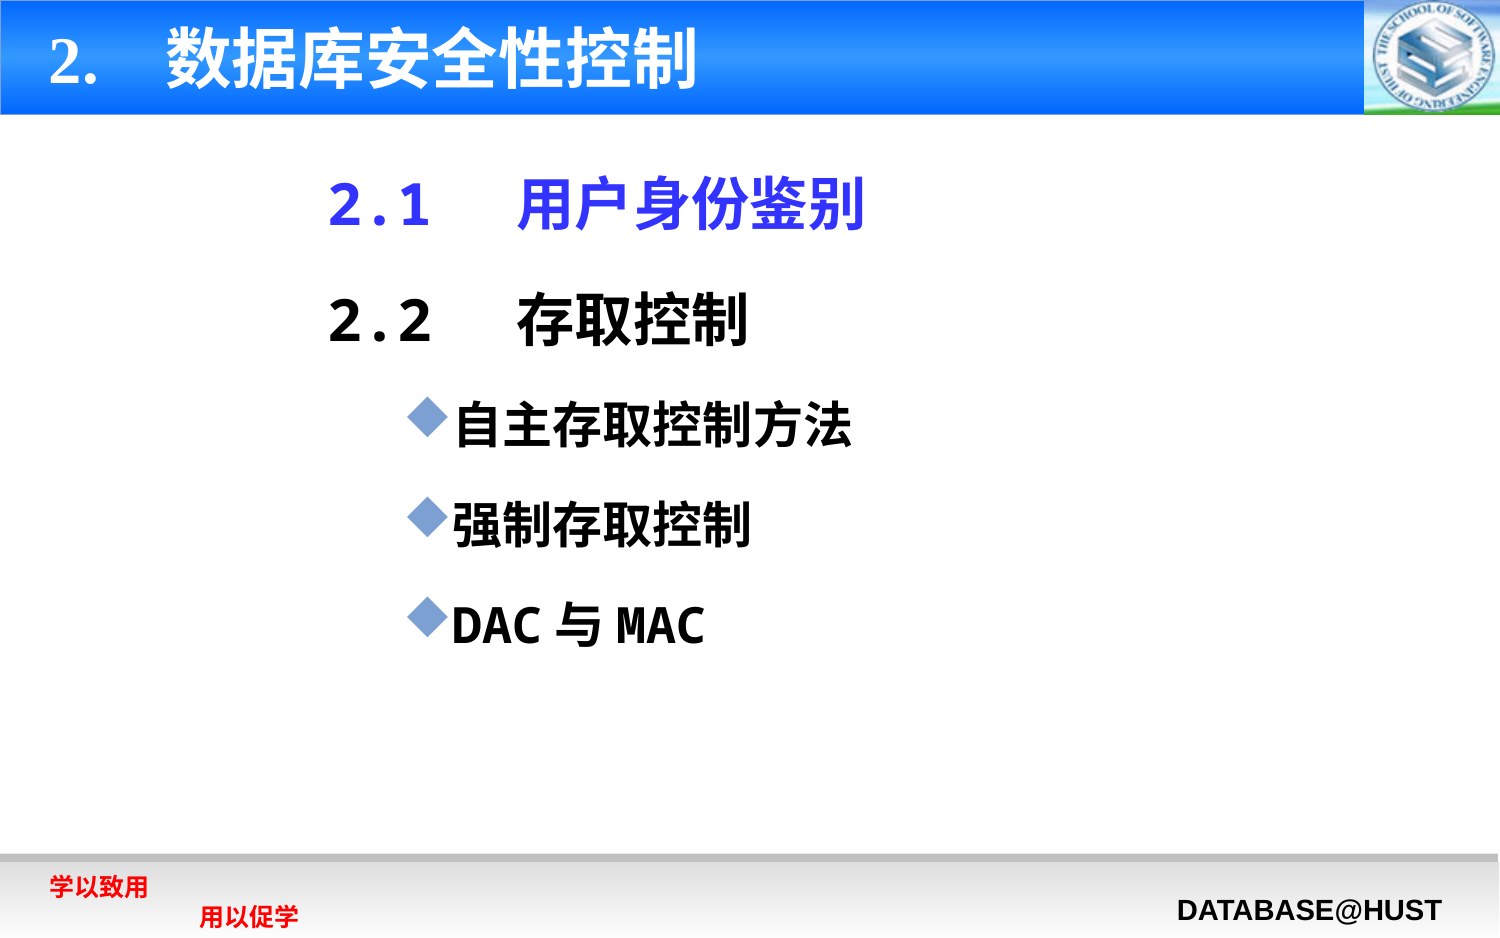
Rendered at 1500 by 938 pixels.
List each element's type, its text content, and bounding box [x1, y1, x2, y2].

text_box 2.1 用户身份鉴别 2.2 存取控制 自主存取控制方法 强制存取控制 DAC与MAC [312, 124, 1247, 765]
title 2. 数据库安全性控制 [0, 0, 1365, 115]
picture [1365, 0, 1500, 115]
